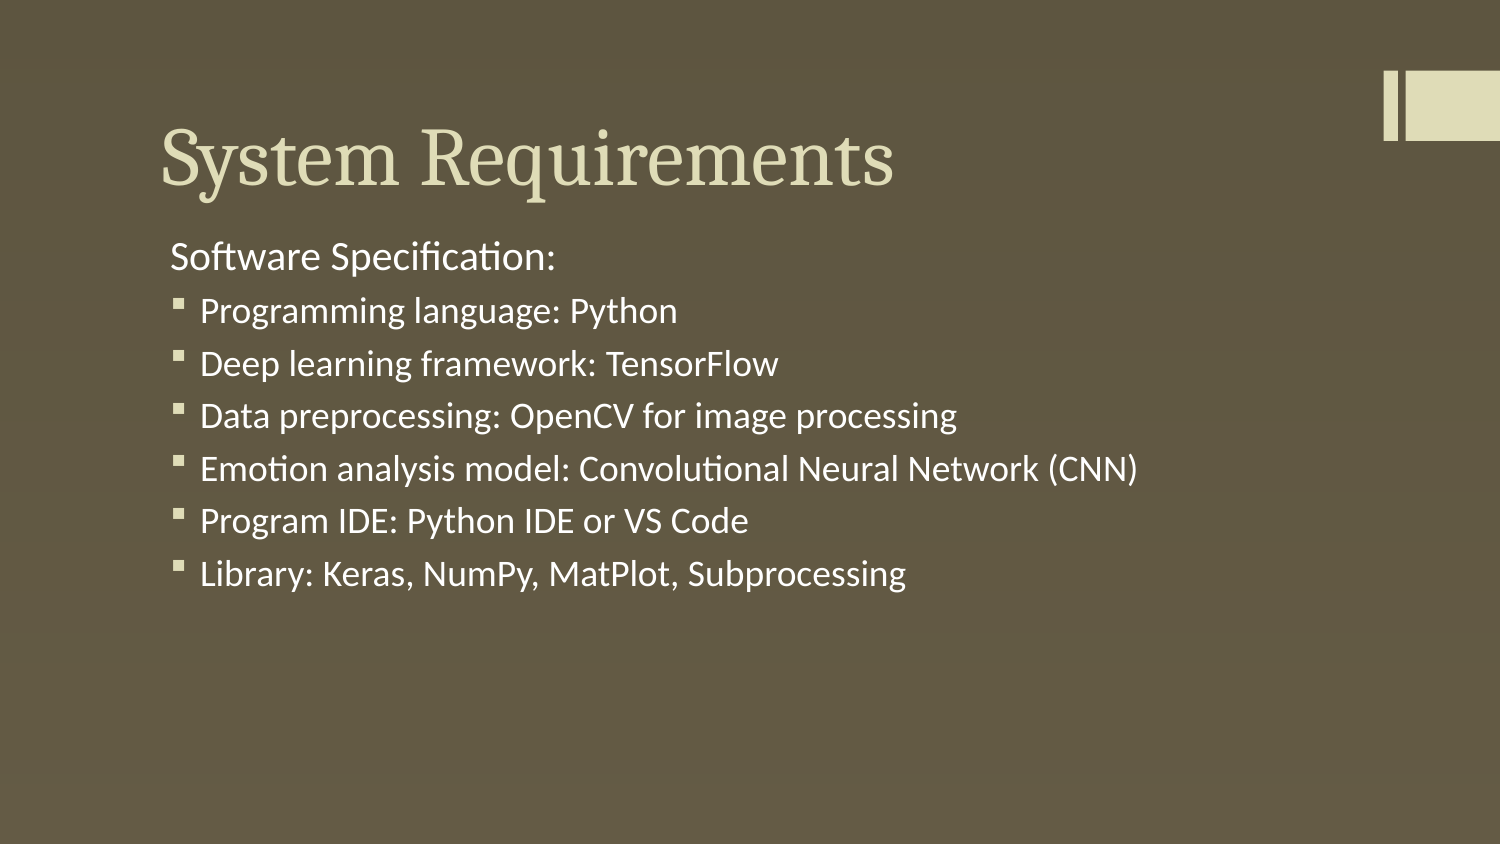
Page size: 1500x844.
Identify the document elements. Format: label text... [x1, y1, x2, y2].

title System Requirements [147, 67, 1348, 210]
list Software Specification: Programming language: Python Deep learning framework: TensorFlow Data preprocessing: OpenCV for image processing Emotion analysis model: Convolutional Neural Network (CNN) Program IDE: Python IDE or VS Code Library: Keras, NumPy, MatPlot, Subprocessing [147, 221, 1348, 800]
